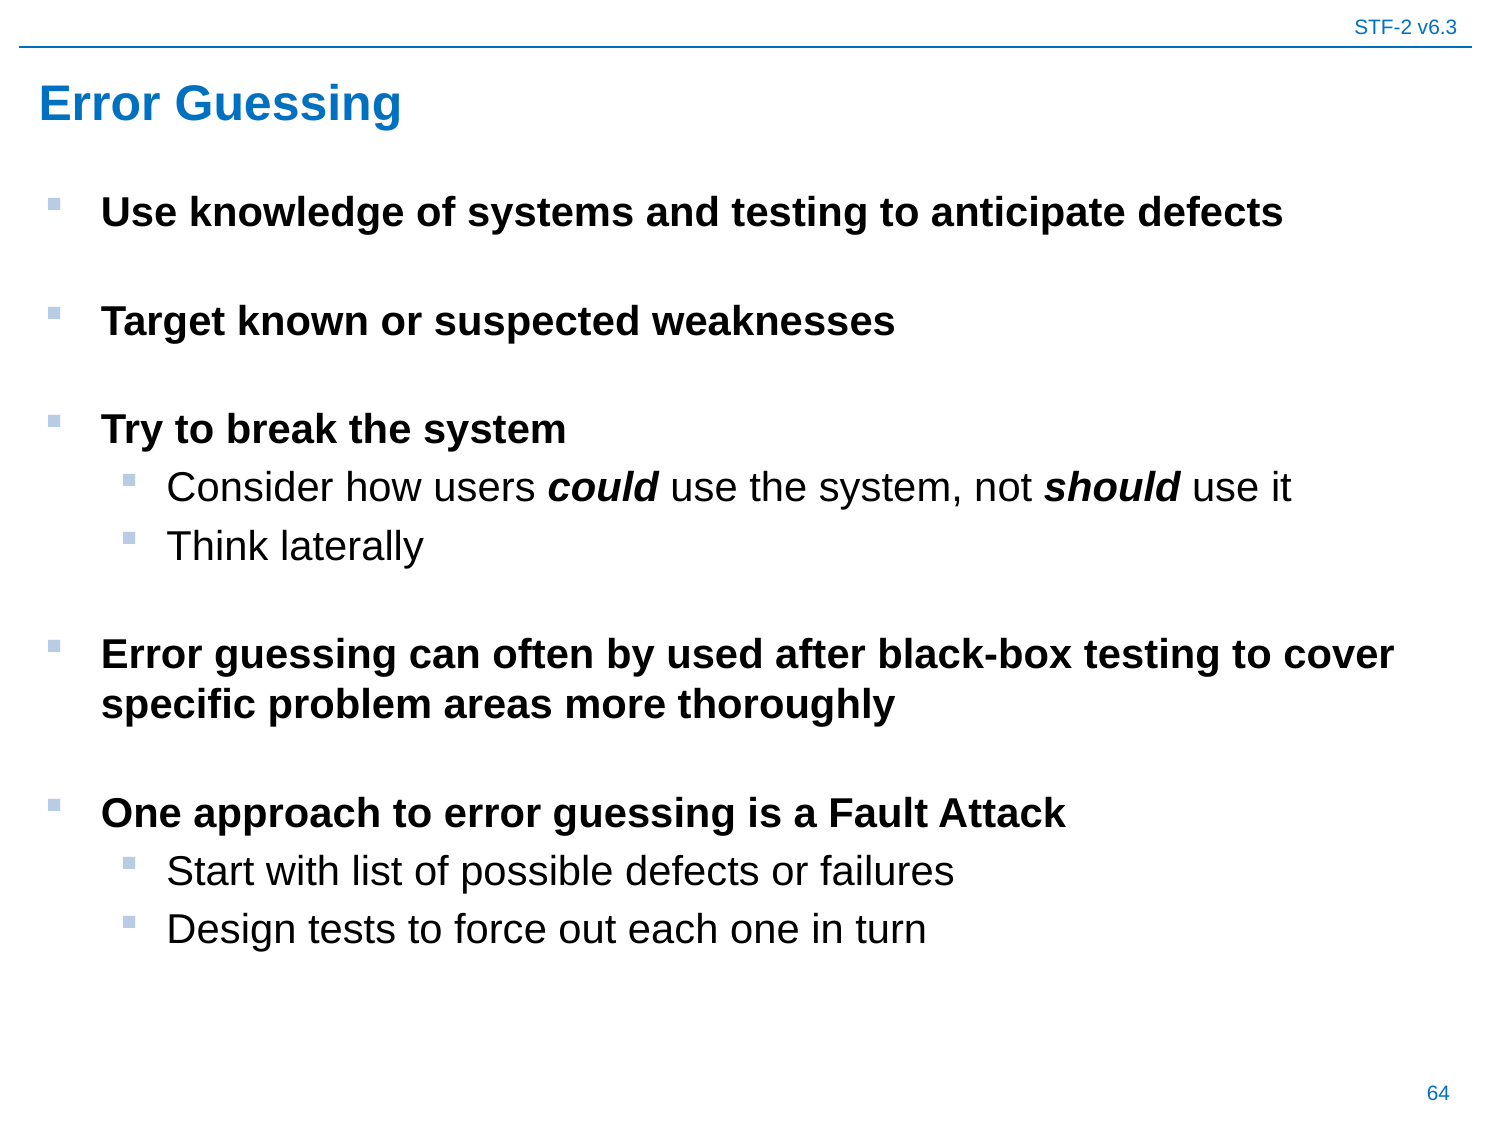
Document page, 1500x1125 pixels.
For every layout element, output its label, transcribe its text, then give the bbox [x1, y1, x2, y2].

title Error Guessing [23, 59, 1465, 142]
list Use knowledge of systems and testing to anticipate defects Target known or suspected weaknesses Try to break the system Consider how users could use the system, not should use it Think laterally Error guessing can often by used after black-box testing to cover specific problem areas more thoroughly One approach to error guessing is a Fault Attack Start with list of possible defects or failures Design tests to force out each one in turn [29, 177, 1477, 1063]
